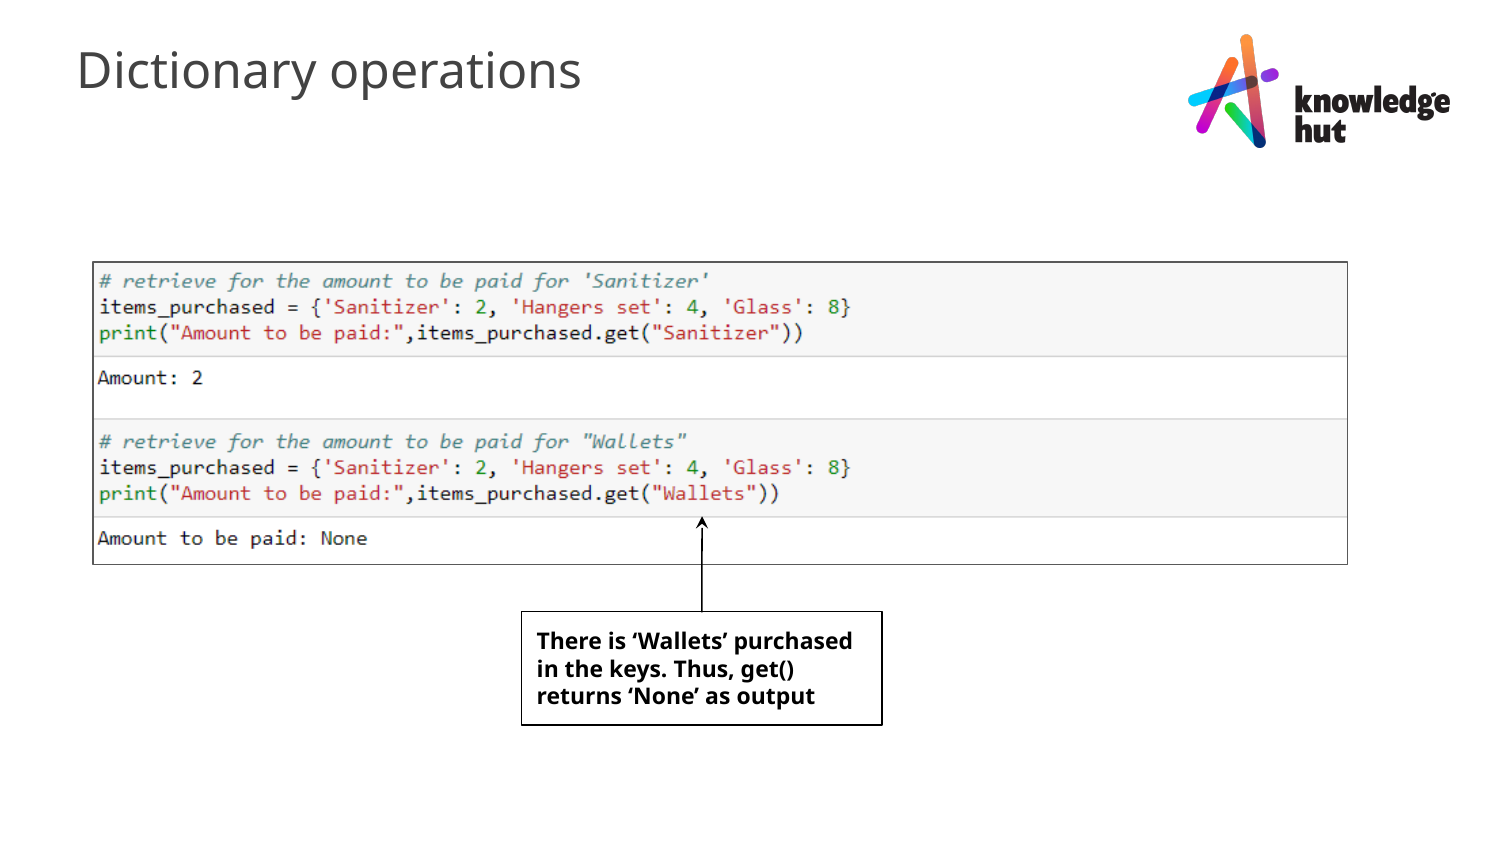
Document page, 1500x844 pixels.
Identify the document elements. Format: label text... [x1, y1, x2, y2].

picture [1184, 30, 1454, 152]
text_box There is ‘Wallets’ purchased in the keys. Thus, get() returns ‘None’ as output [521, 611, 883, 726]
text_box Dictionary operations [61, 23, 1285, 110]
picture [93, 262, 1348, 565]
